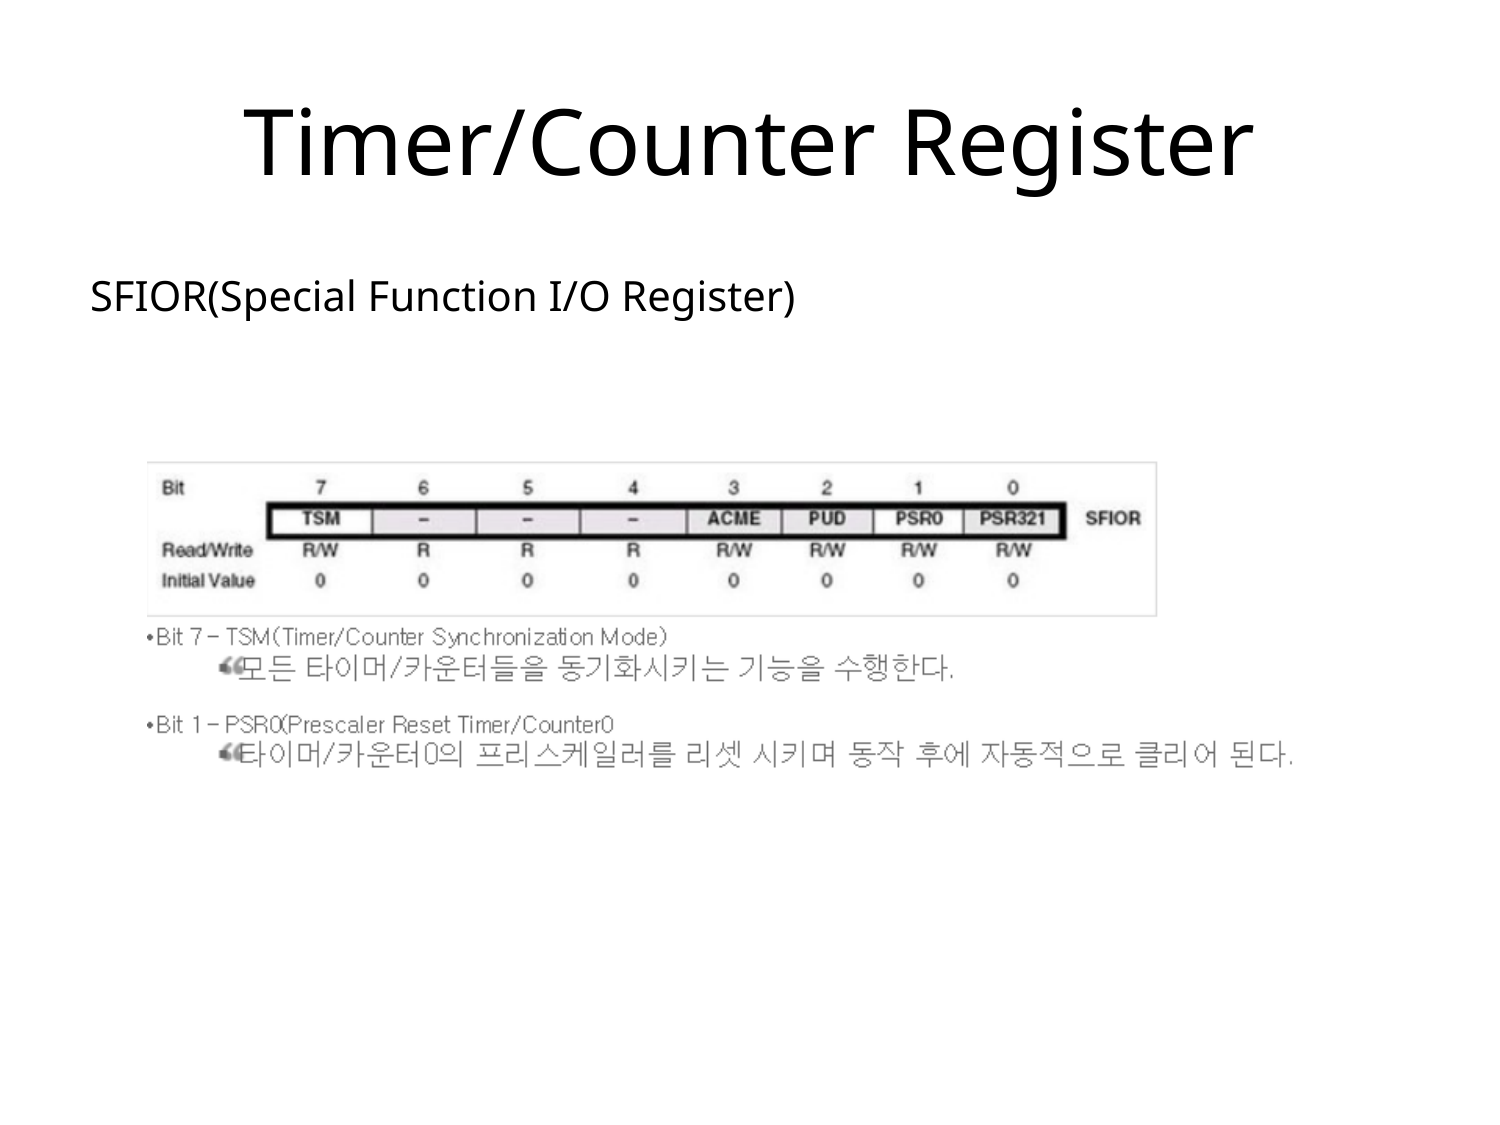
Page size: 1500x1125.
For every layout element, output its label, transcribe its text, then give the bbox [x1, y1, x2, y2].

title Timer/Counter Register [75, 45, 1425, 233]
picture [147, 432, 1303, 785]
list SFIOR(Special Function I/O Register) [75, 262, 1425, 1005]
